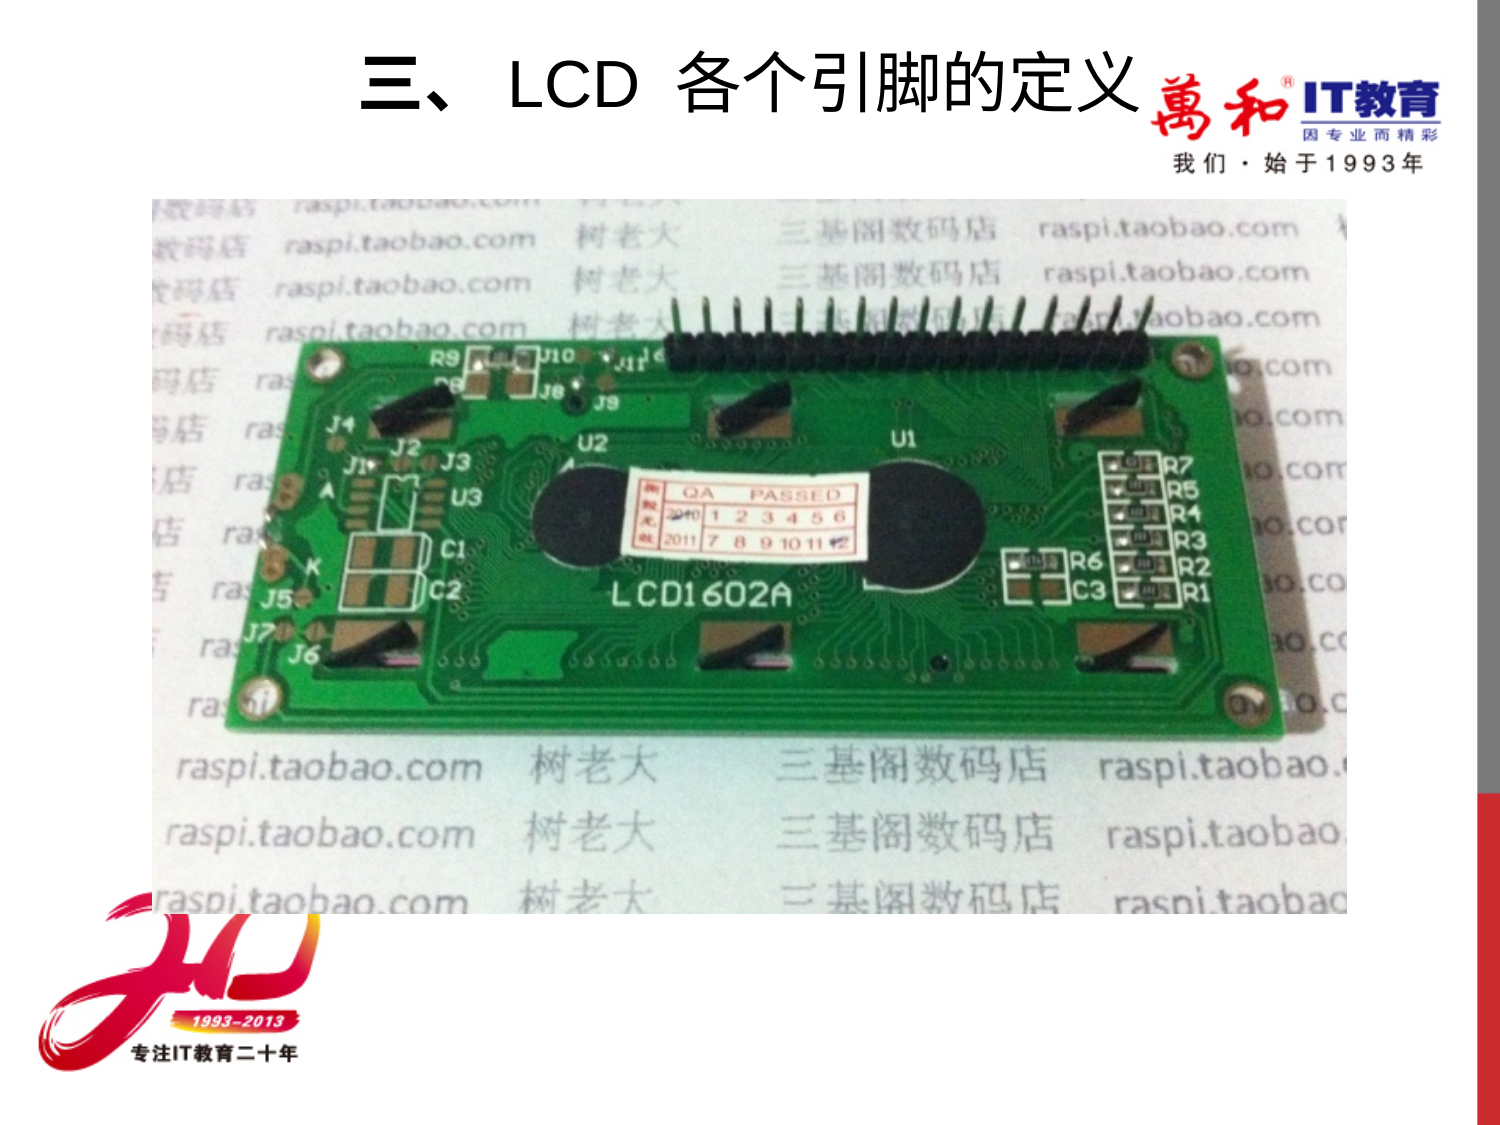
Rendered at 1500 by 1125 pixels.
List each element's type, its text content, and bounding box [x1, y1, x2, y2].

picture [0, 0, 1500, 1125]
title 三、LCD 各个引脚的定义 [74, 37, 1426, 130]
